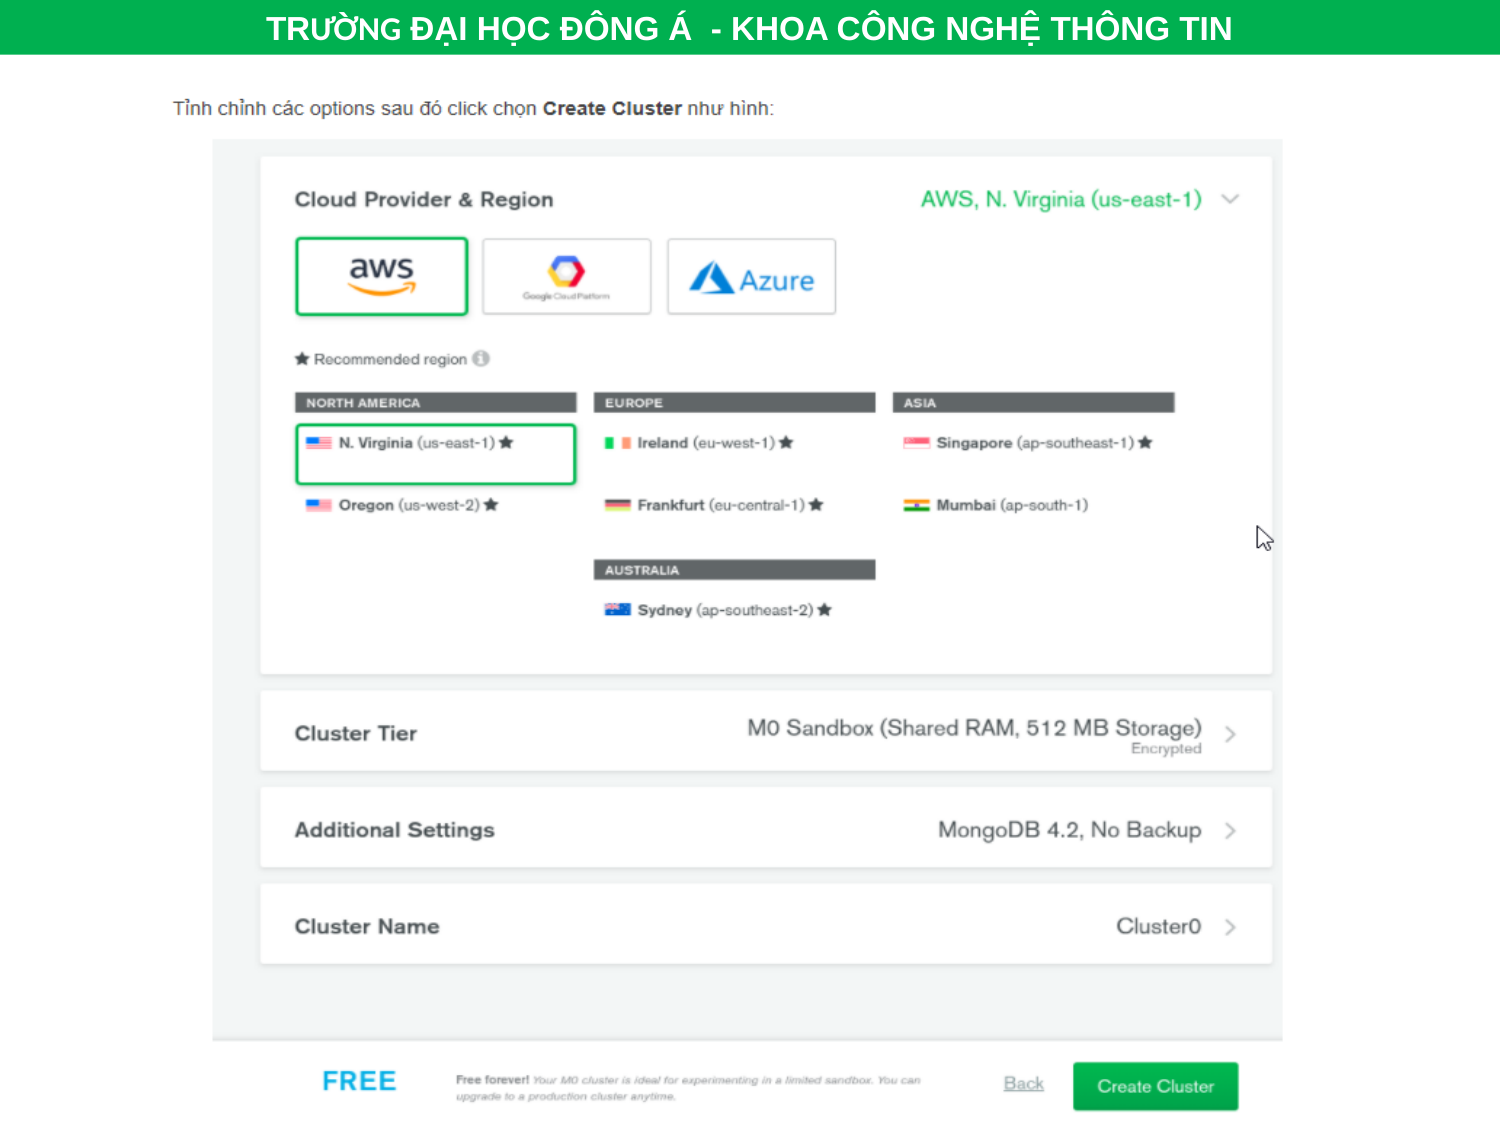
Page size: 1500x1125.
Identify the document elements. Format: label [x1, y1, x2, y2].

picture [158, 87, 1341, 1125]
